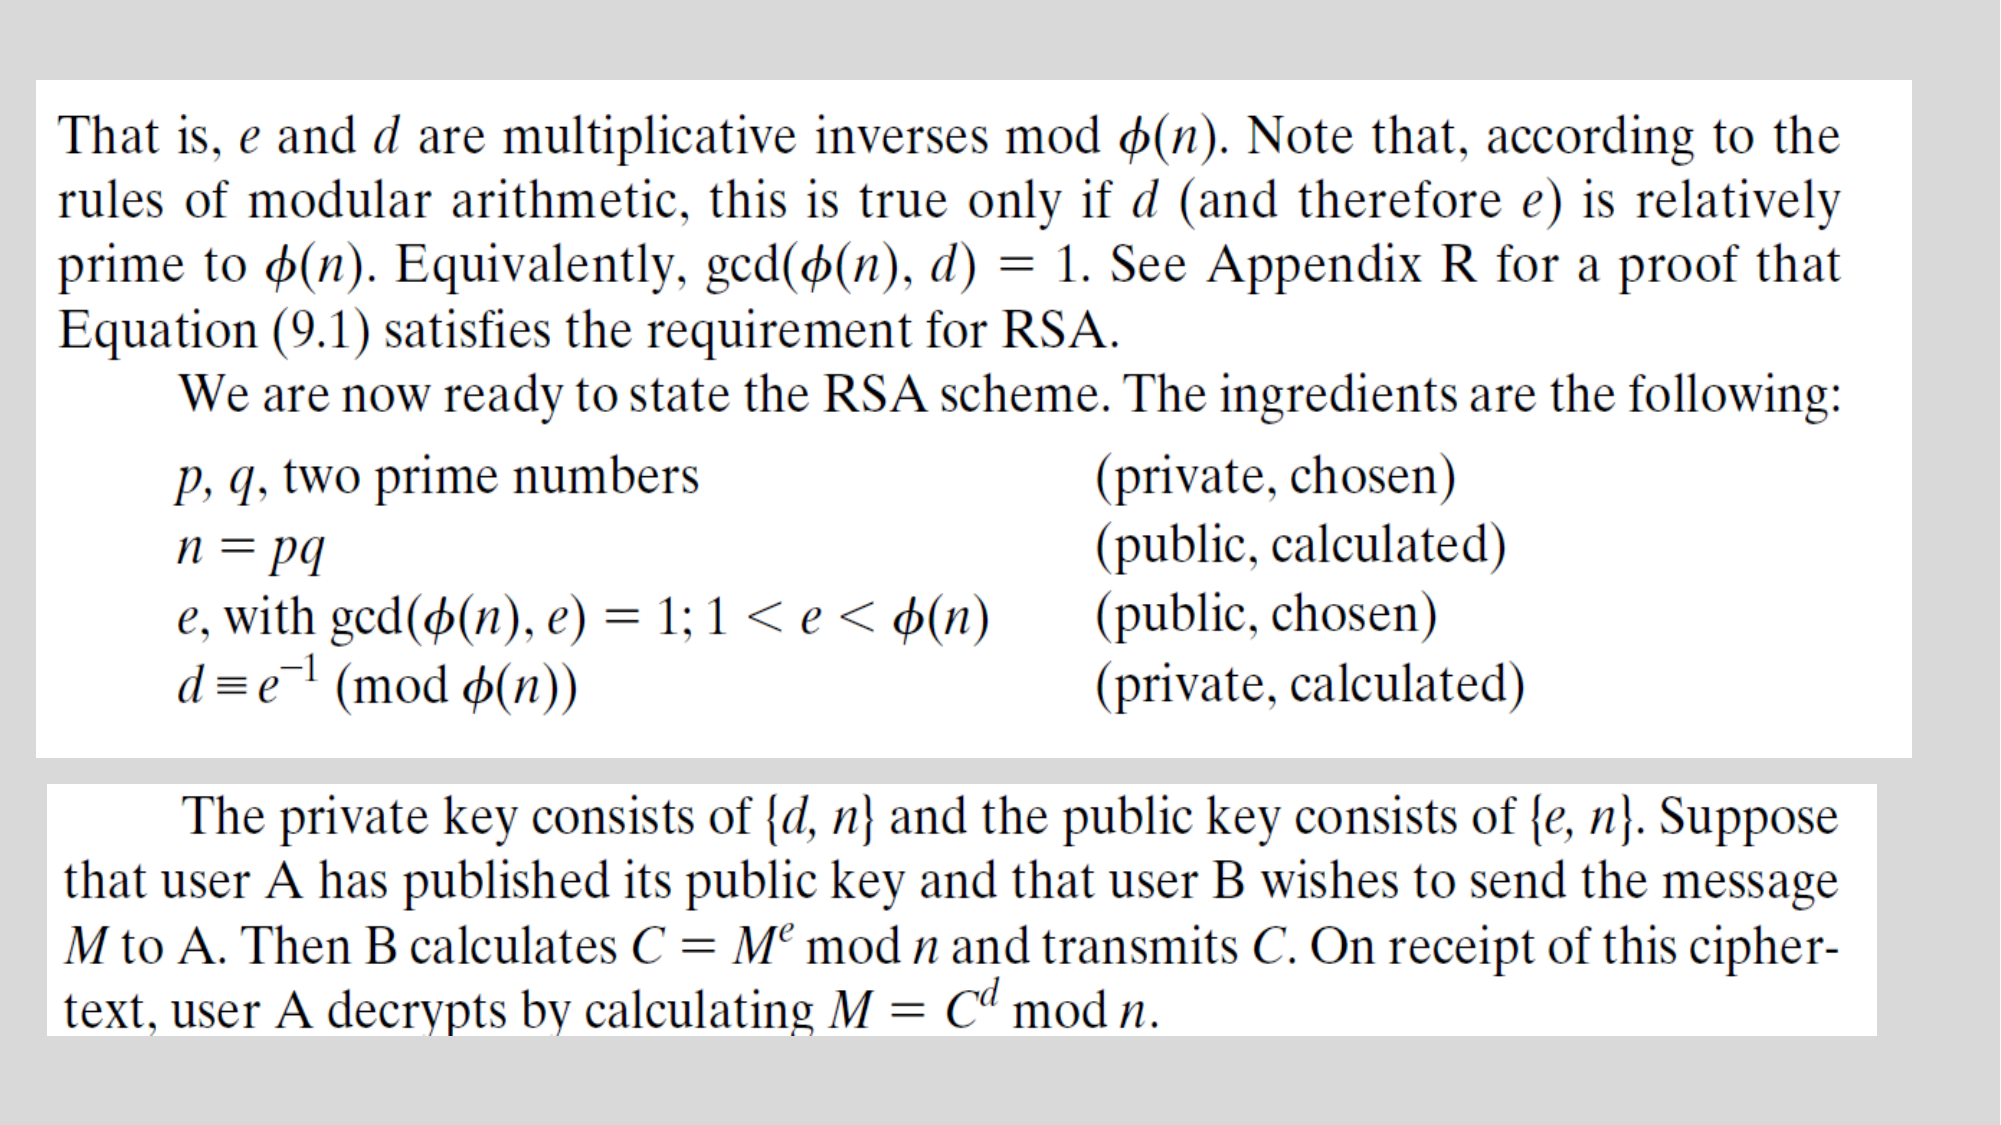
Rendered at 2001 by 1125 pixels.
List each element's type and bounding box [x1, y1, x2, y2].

picture [47, 784, 1877, 1036]
picture [36, 80, 1912, 758]
